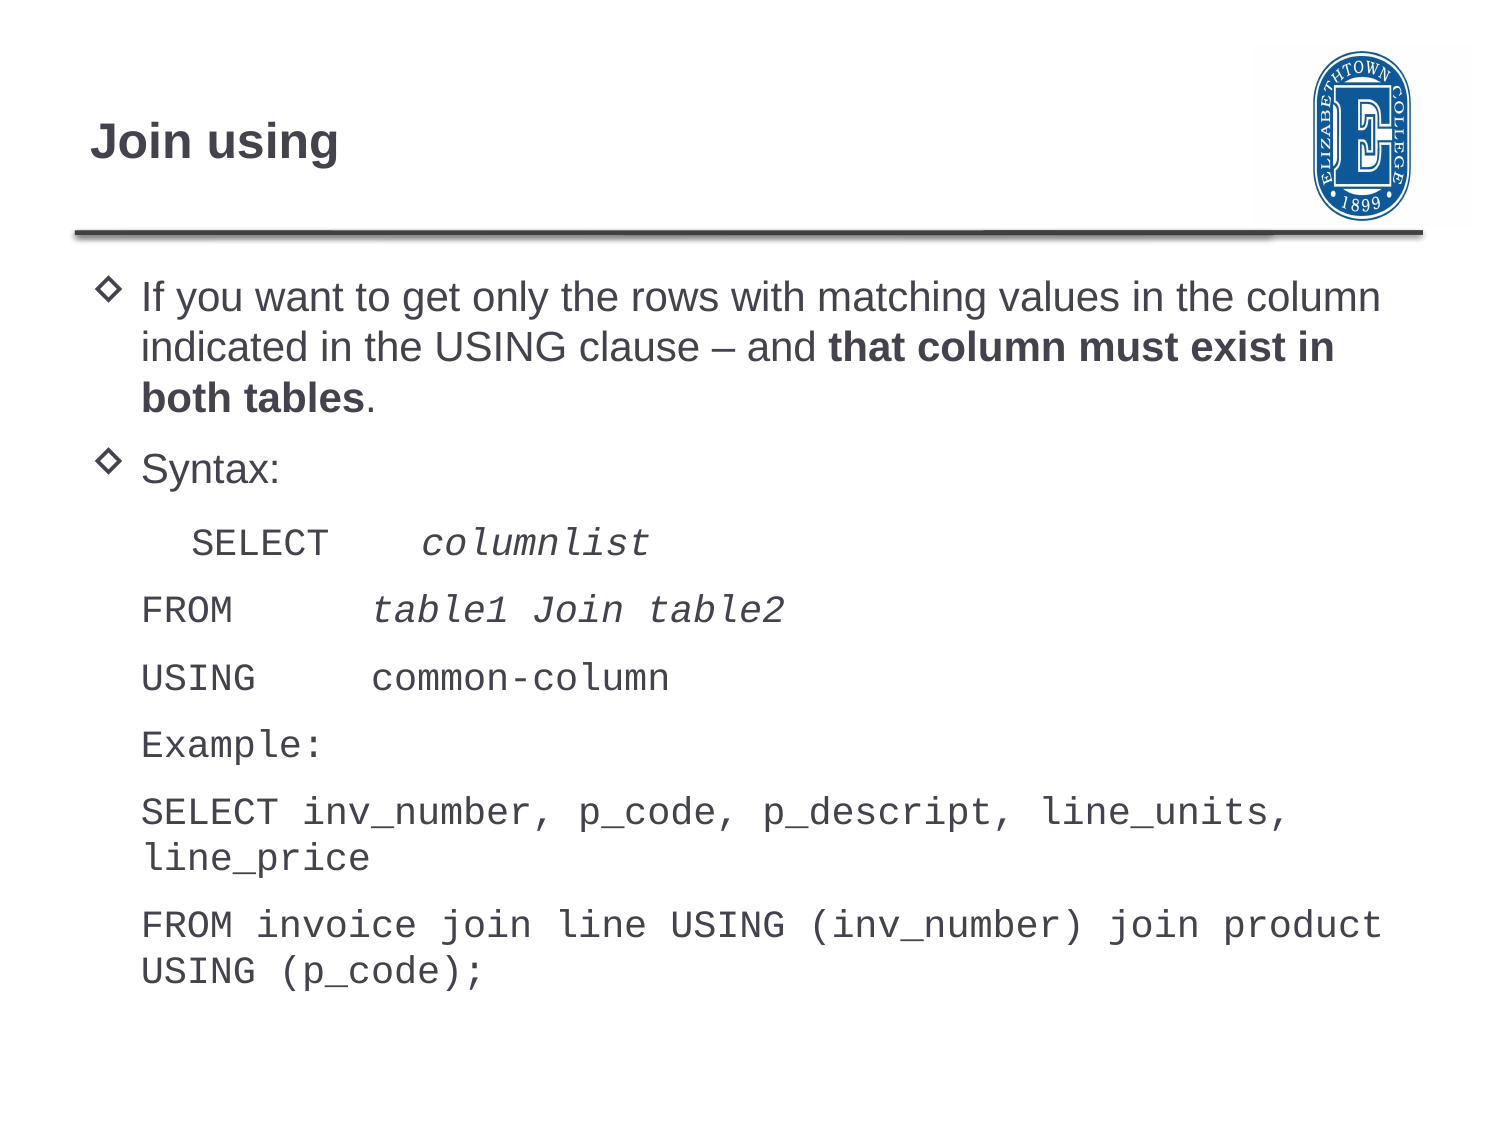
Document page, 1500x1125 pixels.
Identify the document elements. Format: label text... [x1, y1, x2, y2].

list If you want to get only the rows with matching values in the column indicated in the USING clause – and that column must exist in both tables. Syntax: SELECT columnlist FROM table1 Join table2 USING common-column Example: SELECT inv_number, p_code, p_descript, line_units, line_price FROM invoice join line USING (inv_number) join product USING (p_code); [75, 262, 1411, 1000]
title Join using [74, 44, 1272, 233]
picture [1272, 44, 1474, 228]
